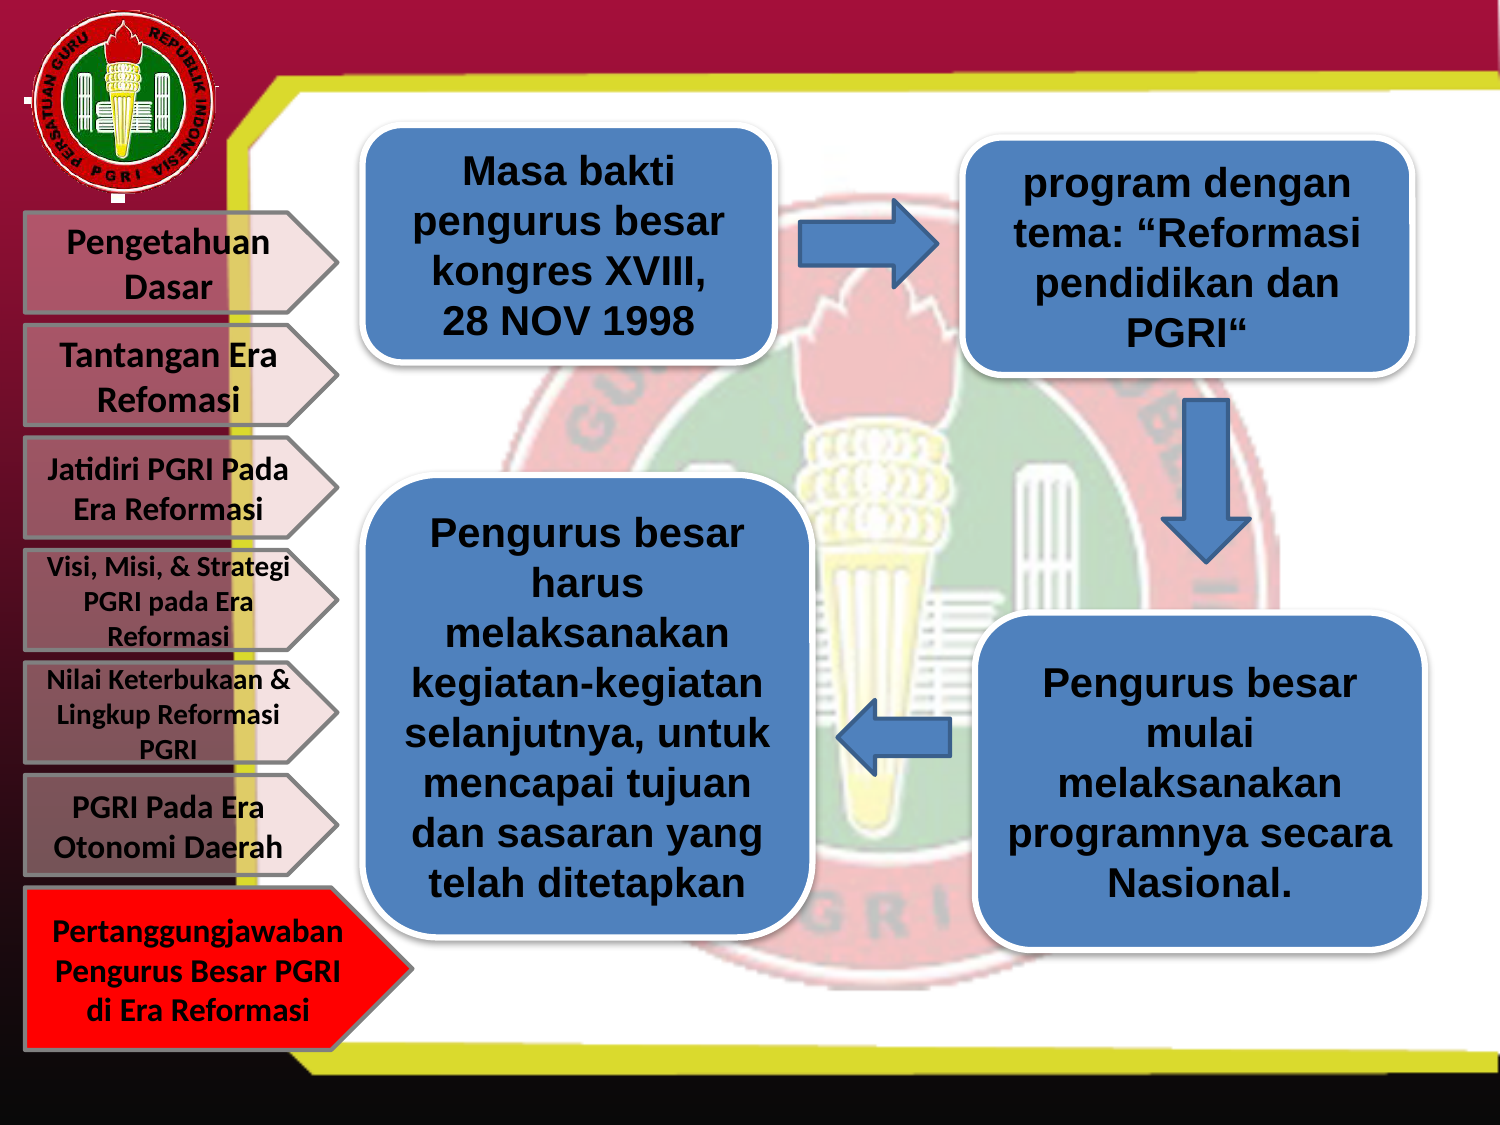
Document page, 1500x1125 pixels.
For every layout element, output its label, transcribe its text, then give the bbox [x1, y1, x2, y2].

text_box program dengan tema: “Reformasi pendidikan dan PGRI“ [959, 134, 1416, 379]
text_box PGRI Pada Era Otonomi Daerah [22, 772, 340, 878]
text_box [835, 697, 953, 777]
text_box Pengetahuan Dasar [22, 210, 340, 315]
picture [0, 0, 1500, 1125]
text_box [797, 198, 940, 290]
text_box Pengurus besar harus melaksanakan kegiatan-kegiatan selanjutnya, untuk mencapai tujuan dan sasaran yang telah ditetapkan [359, 471, 816, 941]
text_box Visi, Misi, & Strategi PGRI pada Era Reformasi [22, 547, 340, 653]
text_box Nilai Keterbukaan & Lingkup Reformasi PGRI [22, 660, 340, 765]
text_box Masa bakti pengurus besar kongres XVIII, 28 NOV 1998 [359, 121, 779, 366]
text_box [1160, 397, 1252, 565]
text_box Jatidiri PGRI Pada Era Reformasi [22, 435, 340, 540]
text_box Tantangan Era Refomasi [22, 322, 340, 428]
text_box Pengurus besar mulai melaksanakan programnya secara Nasional. [971, 609, 1429, 954]
text_box Pertanggungjawaban Pengurus Besar PGRI di Era Reformasi [22, 885, 415, 1053]
